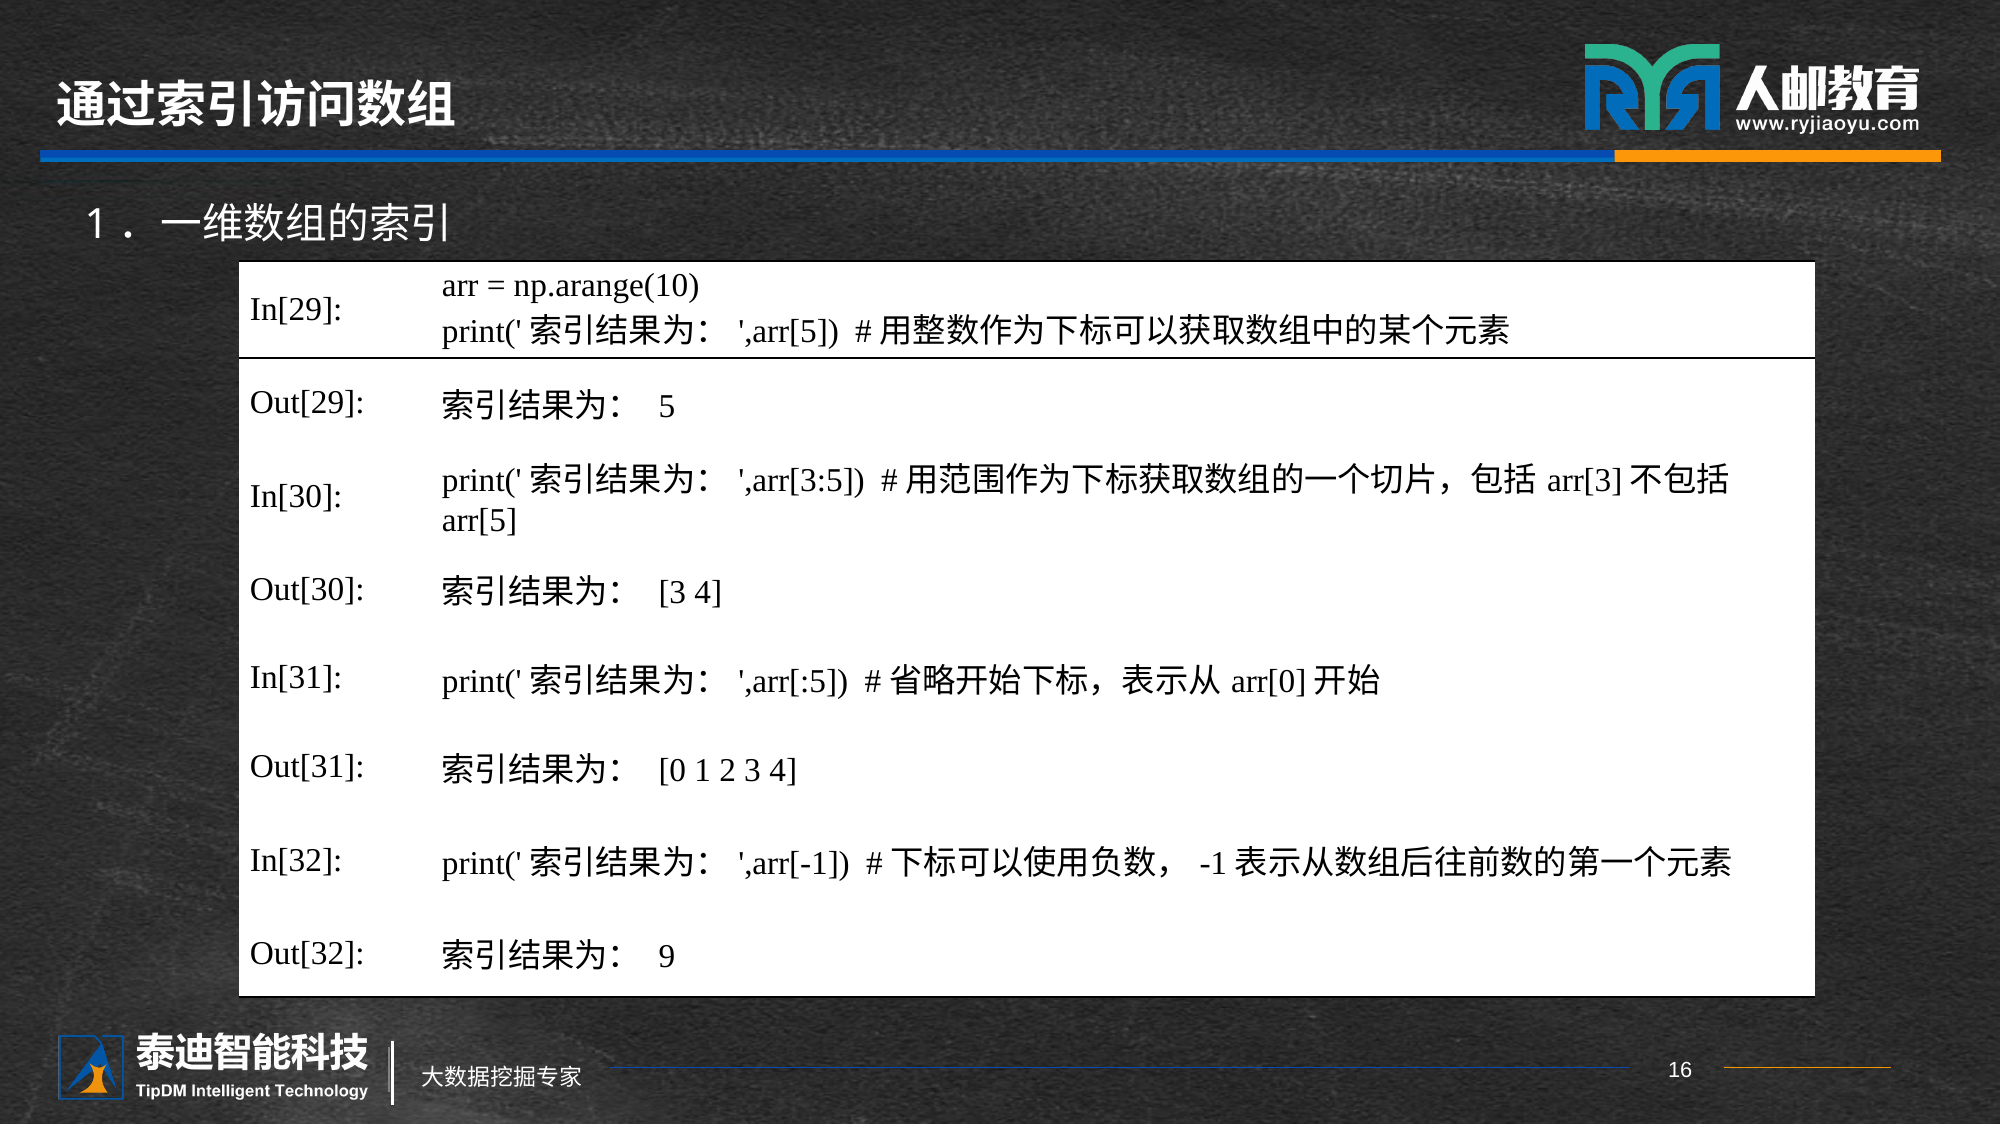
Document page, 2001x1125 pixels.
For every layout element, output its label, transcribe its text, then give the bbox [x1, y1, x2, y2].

table_cell Out[30]: [239, 544, 431, 633]
table_cell 索引结果为： [3 4] [431, 544, 1815, 633]
title 通过索引访问数组 [41, 58, 1842, 146]
list 1．一维数组的索引 [69, 186, 1892, 257]
table_cell 索引结果为： 5 [431, 359, 1815, 447]
table_cell Out[29]: [239, 359, 431, 447]
table_cell In[32]: [239, 811, 431, 908]
picture [0, 0, 2000, 1125]
table_cell 索引结果为： [0 1 2 3 4] [431, 722, 1815, 811]
table_header arr = np.arange(10) print('索引结果为：',arr[5]) #用整数作为下标可以获取数组中的某个元素 [431, 262, 1815, 357]
table_cell Out[31]: [239, 722, 431, 811]
table_cell In[31]: [239, 633, 431, 722]
table_cell 索引结果为： 9 [431, 908, 1815, 996]
table_cell Out[32]: [239, 908, 431, 996]
table_cell In[30]: [239, 447, 431, 544]
table_cell print('索引结果为：',arr[3:5]) #用范围作为下标获取数组的一个切片，包括arr[3]不包括arr[5] [431, 447, 1815, 544]
table_header In[29]: [239, 262, 431, 357]
table_cell print('索引结果为：',arr[-1]) #下标可以使用负数，-1表示从数组后往前数的第一个元素 [431, 811, 1815, 908]
table_cell print('索引结果为：',arr[:5]) #省略开始下标，表示从arr[0]开始 [431, 633, 1815, 722]
